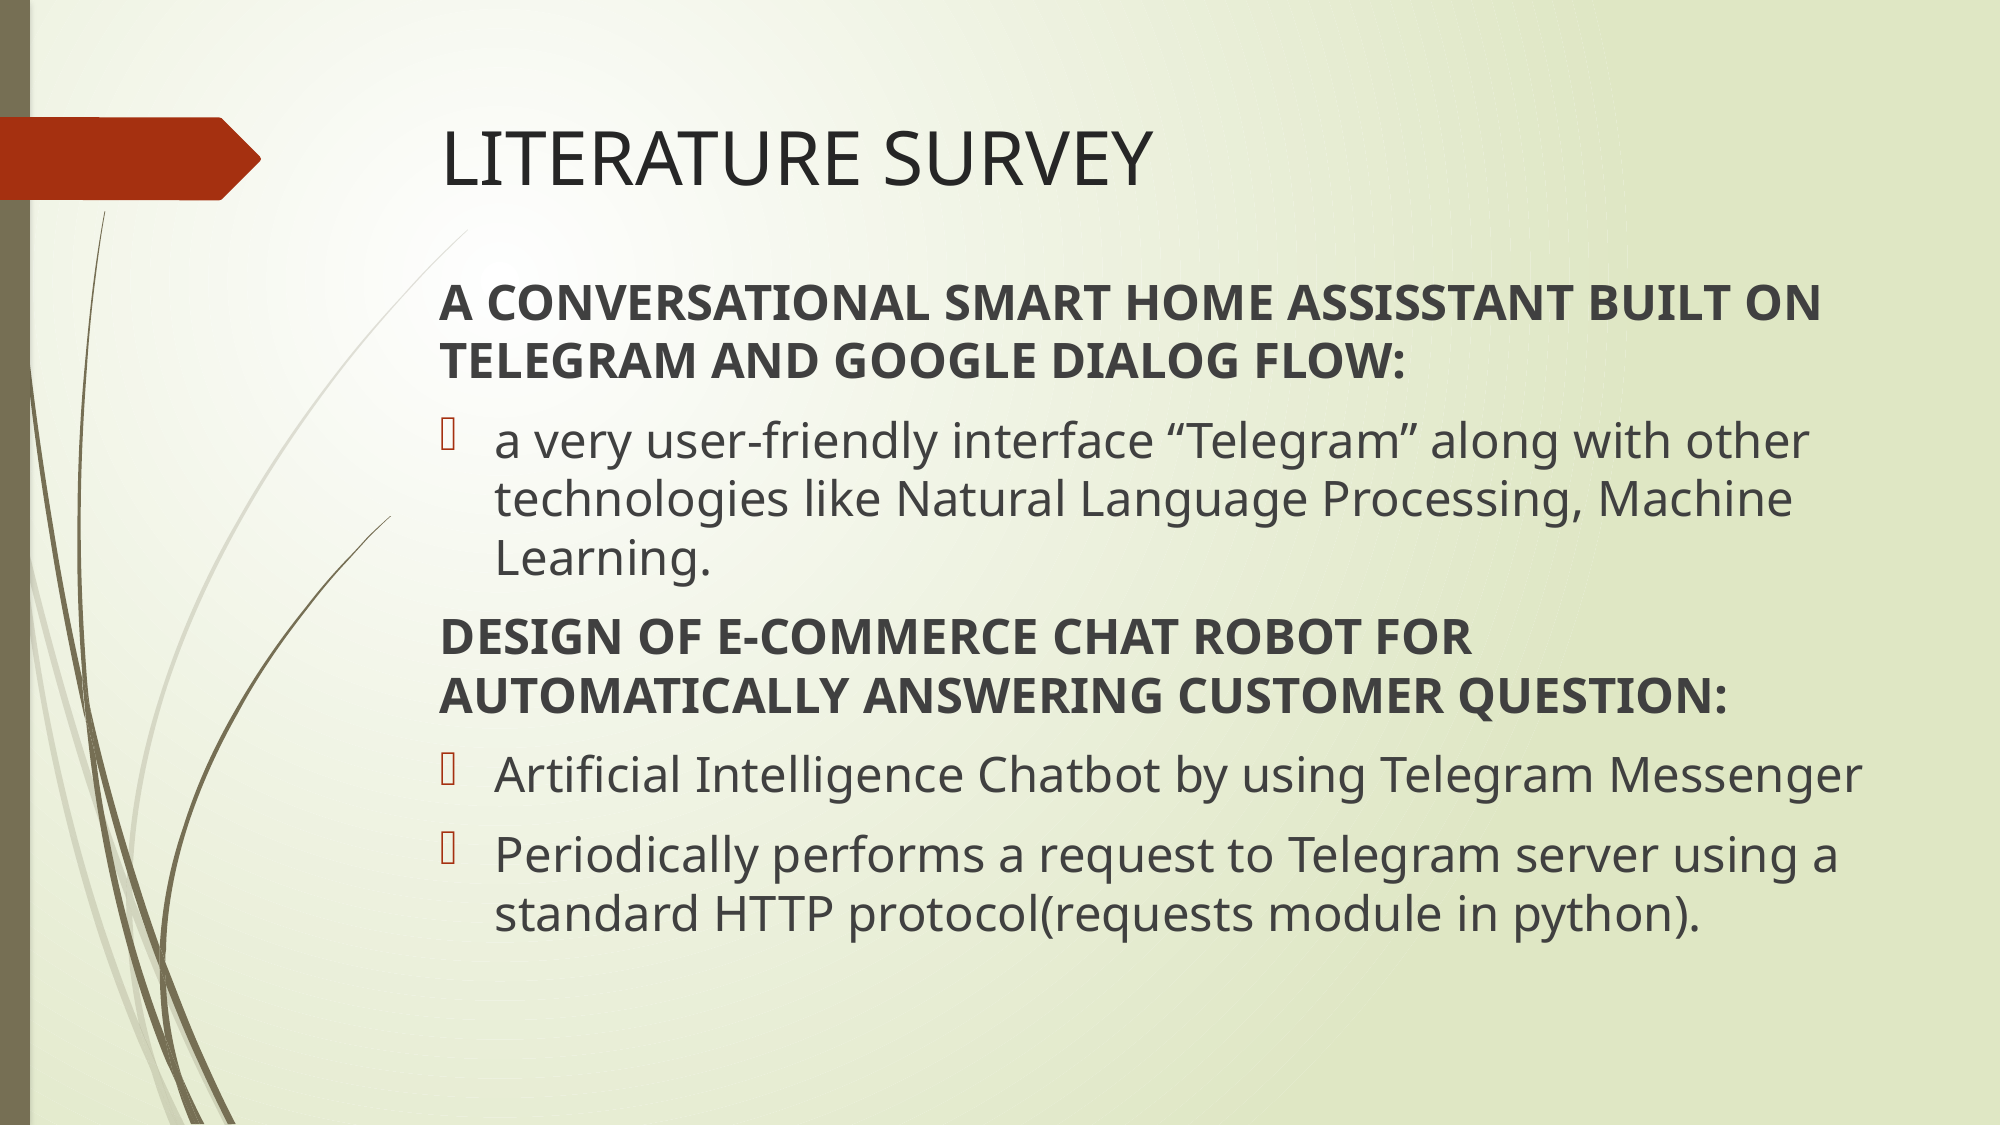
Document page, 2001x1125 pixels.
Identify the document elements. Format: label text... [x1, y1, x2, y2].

title LITERATURE SURVEY [425, 102, 1888, 263]
list A CONVERSATIONAL SMART HOME ASSISSTANT BUILT ON TELEGRAM AND GOOGLE DIALOG FLOW: a very user-friendly interface “Telegram” along with other technologies like Natural Language Processing, Machine Learning. DESIGN OF E-COMMERCE CHAT ROBOT FOR AUTOMATICALLY ANSWERING CUSTOMER QUESTION: Artificial Intelligence Chatbot by using Telegram Messenger Periodically performs a request to Telegram server using a standard HTTP protocol(requests module in python). [424, 263, 1888, 970]
